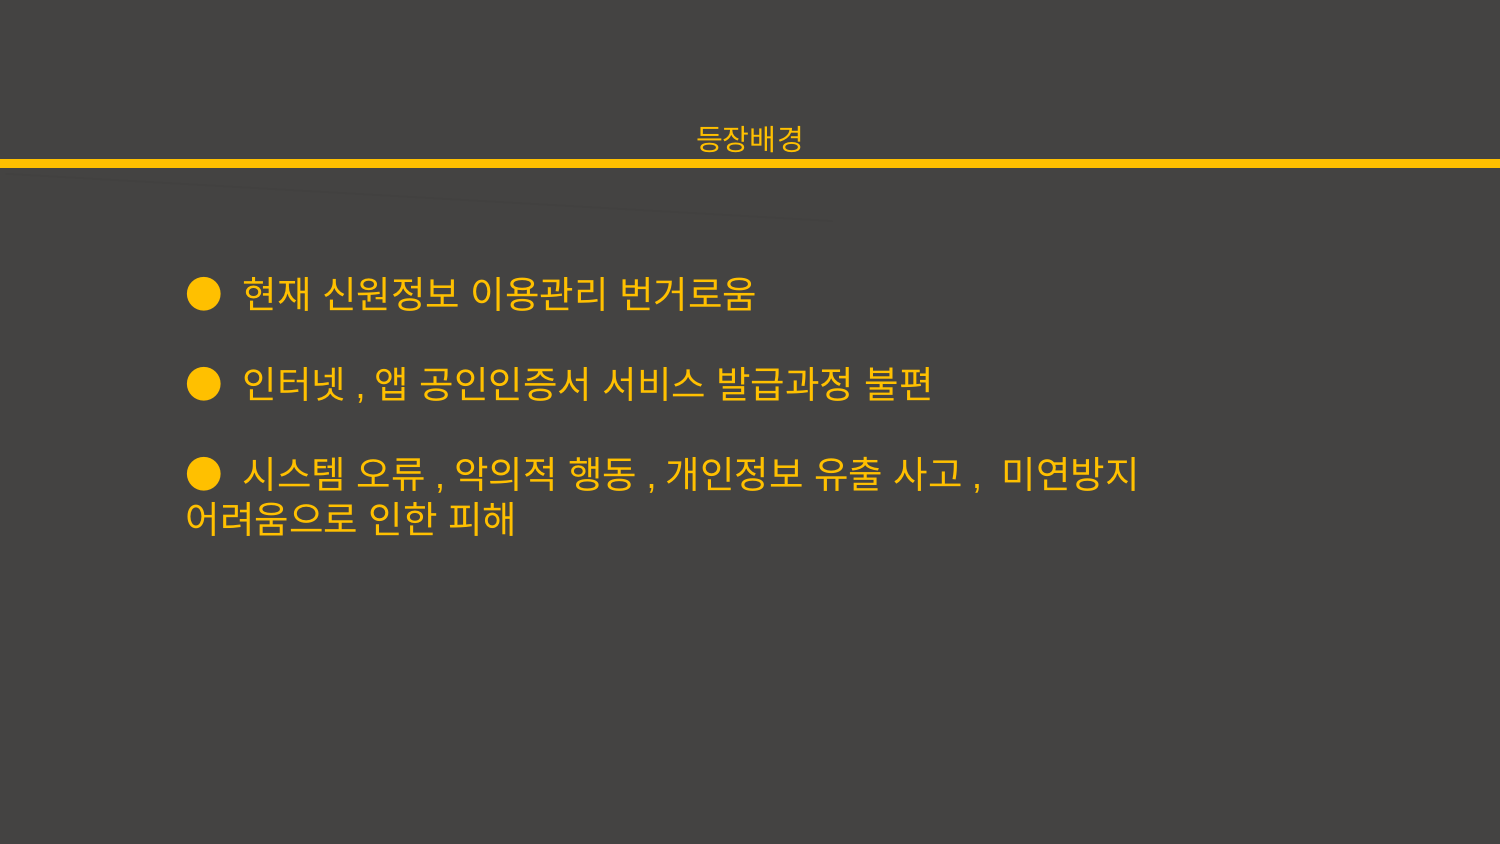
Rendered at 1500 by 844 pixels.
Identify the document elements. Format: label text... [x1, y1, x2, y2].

list 등장배경 [0, 114, 1500, 162]
text_box ● 현재 신원정보 이용관리 번거로움 ● 인터넷,앱 공인인증서 서비스 발급과정 불편 ● 시스템 오류,악의적 행동,개인정보 유출 사고, 미연방지 어려움으로 인한 피해 [171, 173, 1247, 594]
